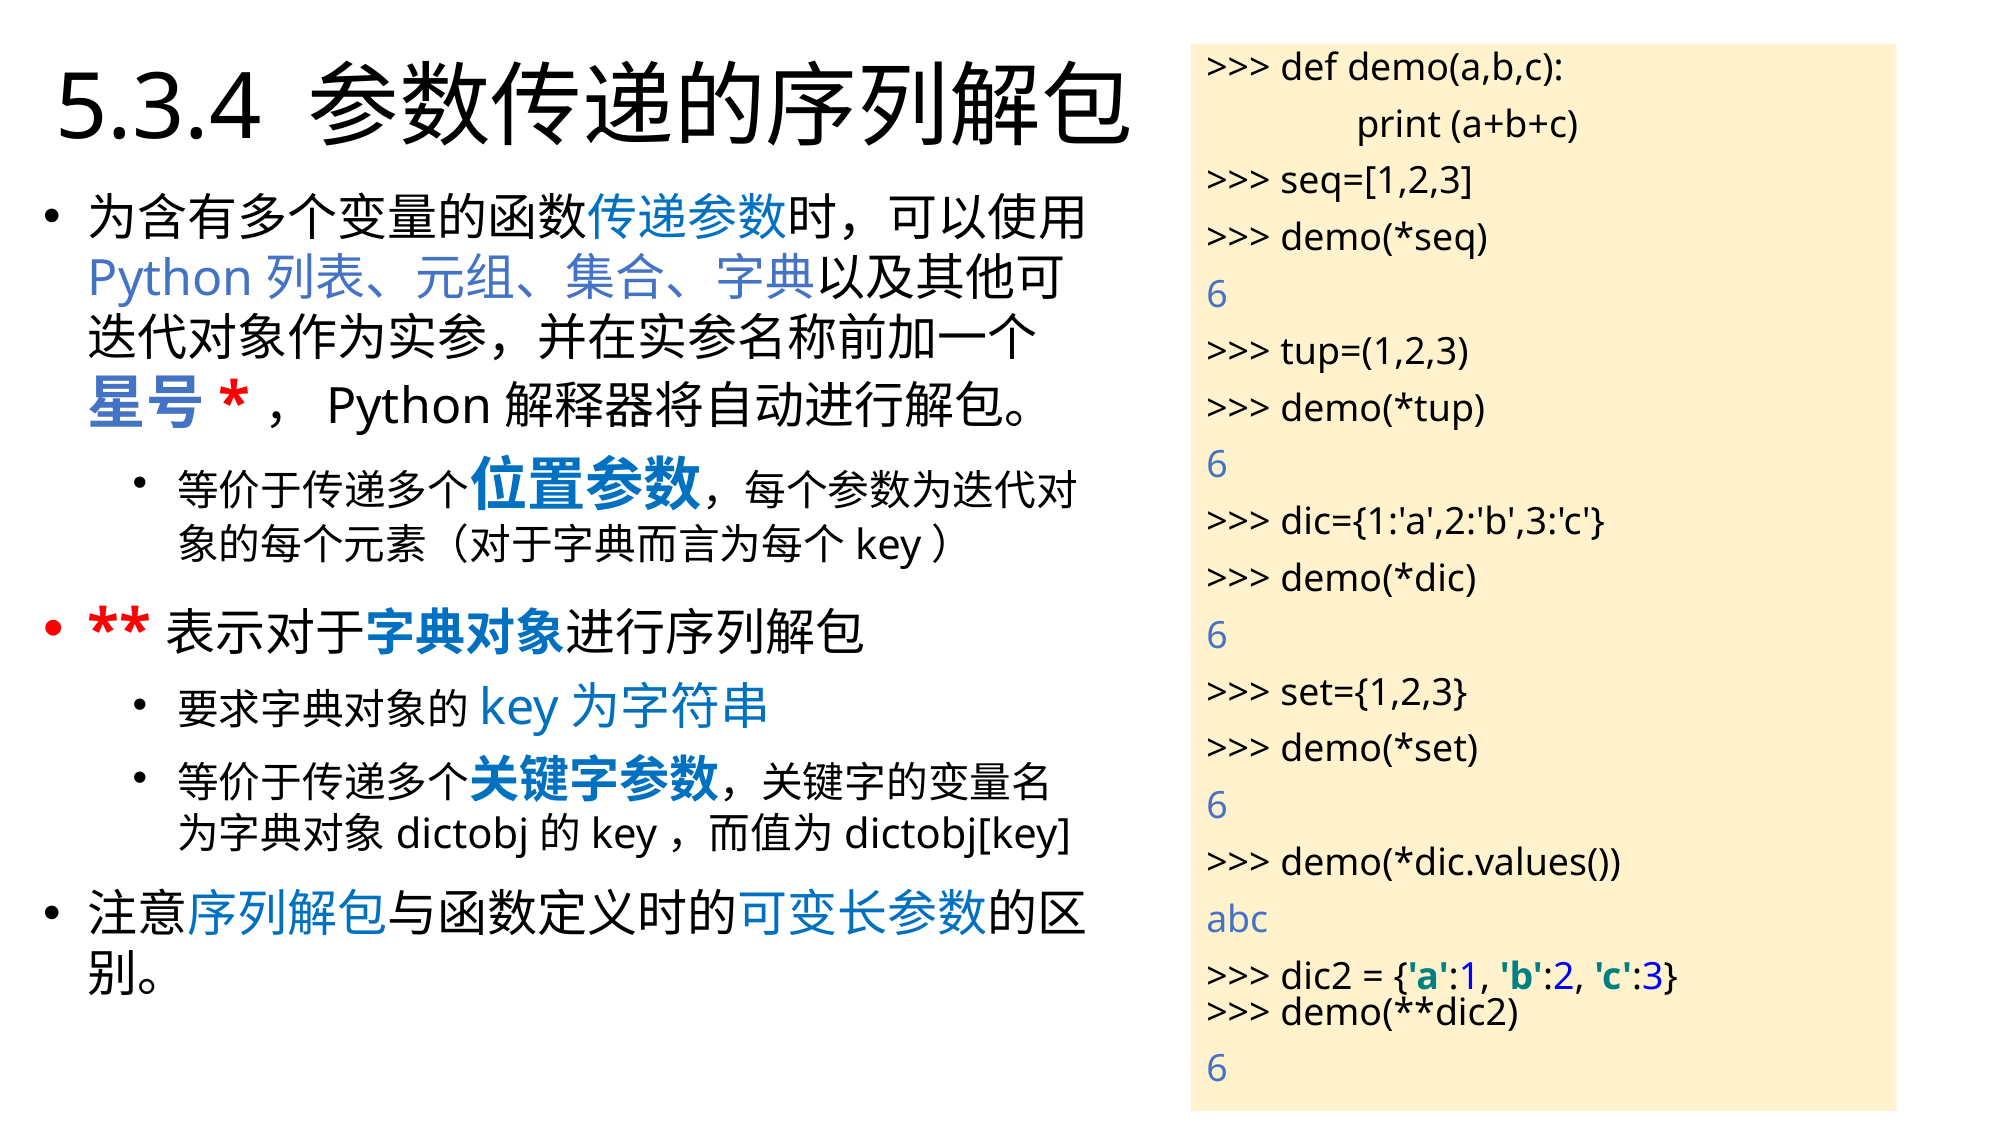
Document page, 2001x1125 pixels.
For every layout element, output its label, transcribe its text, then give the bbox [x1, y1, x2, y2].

text_box >>> def demo(a,b,c): print (a+b+c) >>> seq=[1,2,3] >>> demo(*seq) 6 >>> tup=(1,2,3) >>> demo(*tup) 6 >>> dic={1:'a',2:'b',3:'c'} >>> demo(*dic) 6 >>> set={1,2,3} >>> demo(*set) 6 >>> demo(*dic.values()) abc >>> dic2 = {'a':1, 'b':2, 'c':3} >>> demo(**dic2) 6 [1191, 43, 1897, 1112]
title 5.3.4 参数传递的序列解包 [40, 0, 1766, 218]
text_box 为含有多个变量的函数传递参数时，可以使用Python列表、元组、集合、字典以及其他可迭代对象作为实参，并在实参名称前加一个星号*，Python解释器将自动进行解包。 等价于传递多个位置参数，每个参数为迭代对象的每个元素（对于字典而言为每个key） **表示对于字典对象进行序列解包 要求字典对象的key为字符串 等价于传递多个关键字参数，关键字的变量名为字典对象dictobj的key，而值为dictobj[key] 注意序列解包与函数定义时的可变长参数的区别。 [25, 176, 1108, 1005]
